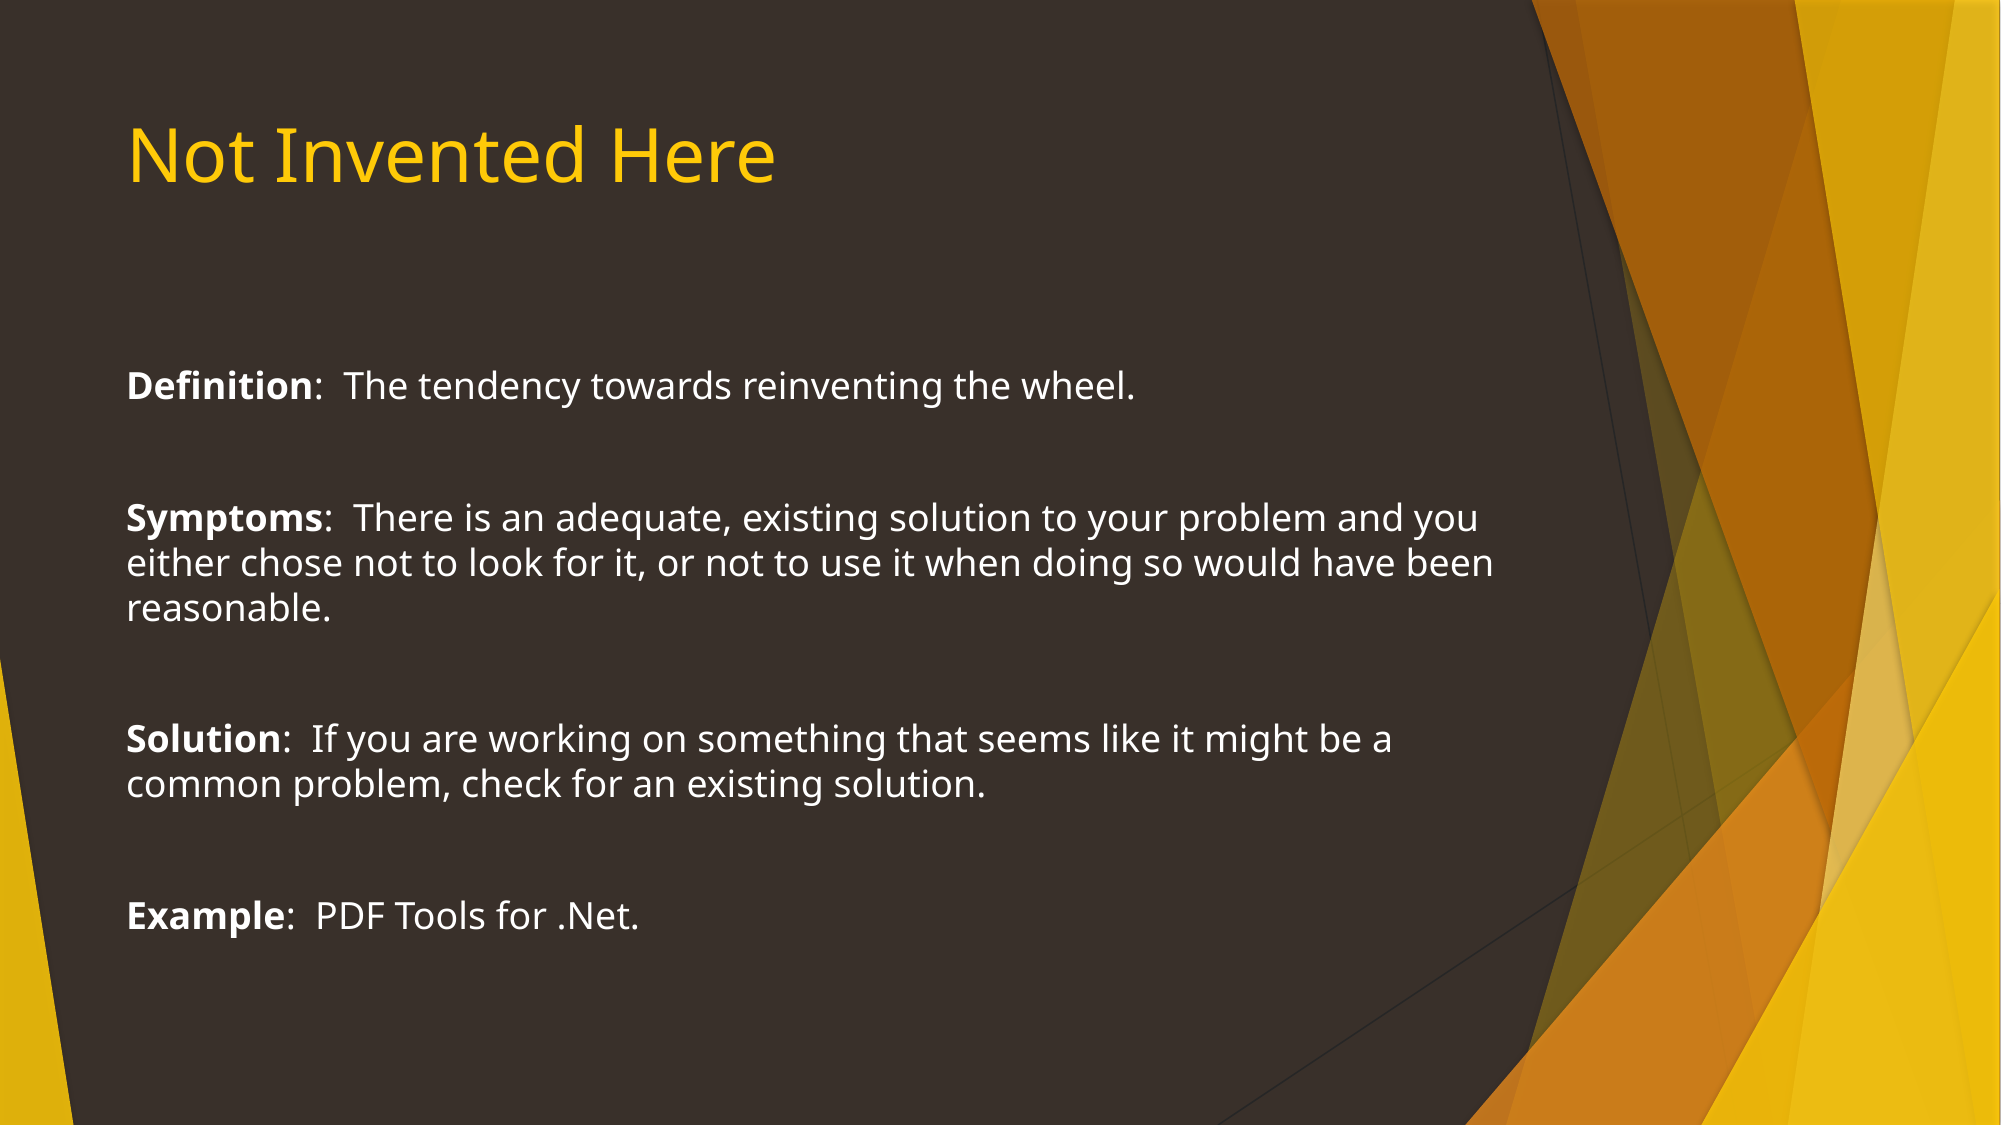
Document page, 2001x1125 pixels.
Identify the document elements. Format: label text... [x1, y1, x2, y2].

list Definition: The tendency towards reinventing the wheel. Symptoms: There is an adequate, existing solution to your problem and you either chose not to look for it, or not to use it when doing so would have been reasonable. Solution: If you are working on something that seems like it might be a common problem, check for an existing solution. Example: PDF Tools for .Net. [111, 354, 1522, 992]
title Not Invented Here [111, 99, 1522, 317]
